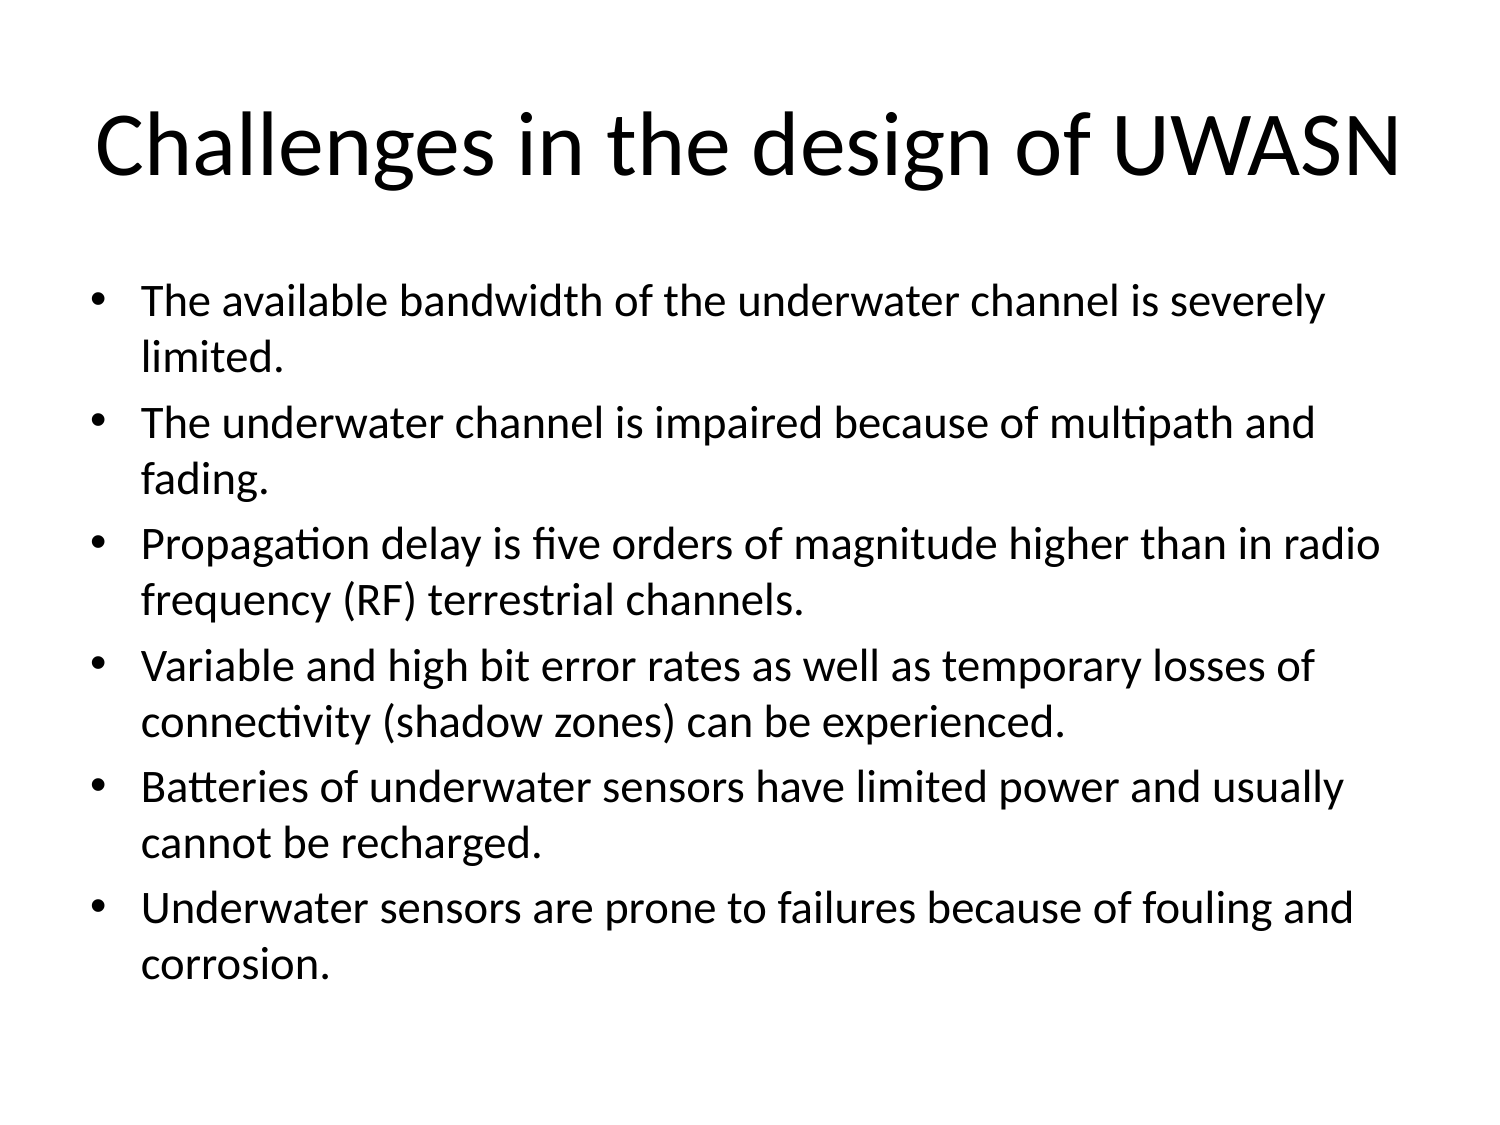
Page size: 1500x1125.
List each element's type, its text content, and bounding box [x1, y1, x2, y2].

list The available bandwidth of the underwater channel is severely limited. The underwater channel is impaired because of multipath and fading. Propagation delay is ﬁve orders of magnitude higher than in radio frequency (RF) terrestrial channels. Variable and high bit error rates as well as temporary losses of connectivity (shadow zones) can be experienced. Batteries of underwater sensors have limited power and usually cannot be recharged. Underwater sensors are prone to failures because of fouling and corrosion. [75, 262, 1425, 1005]
title Challenges in the design of UWASN [75, 45, 1425, 233]
